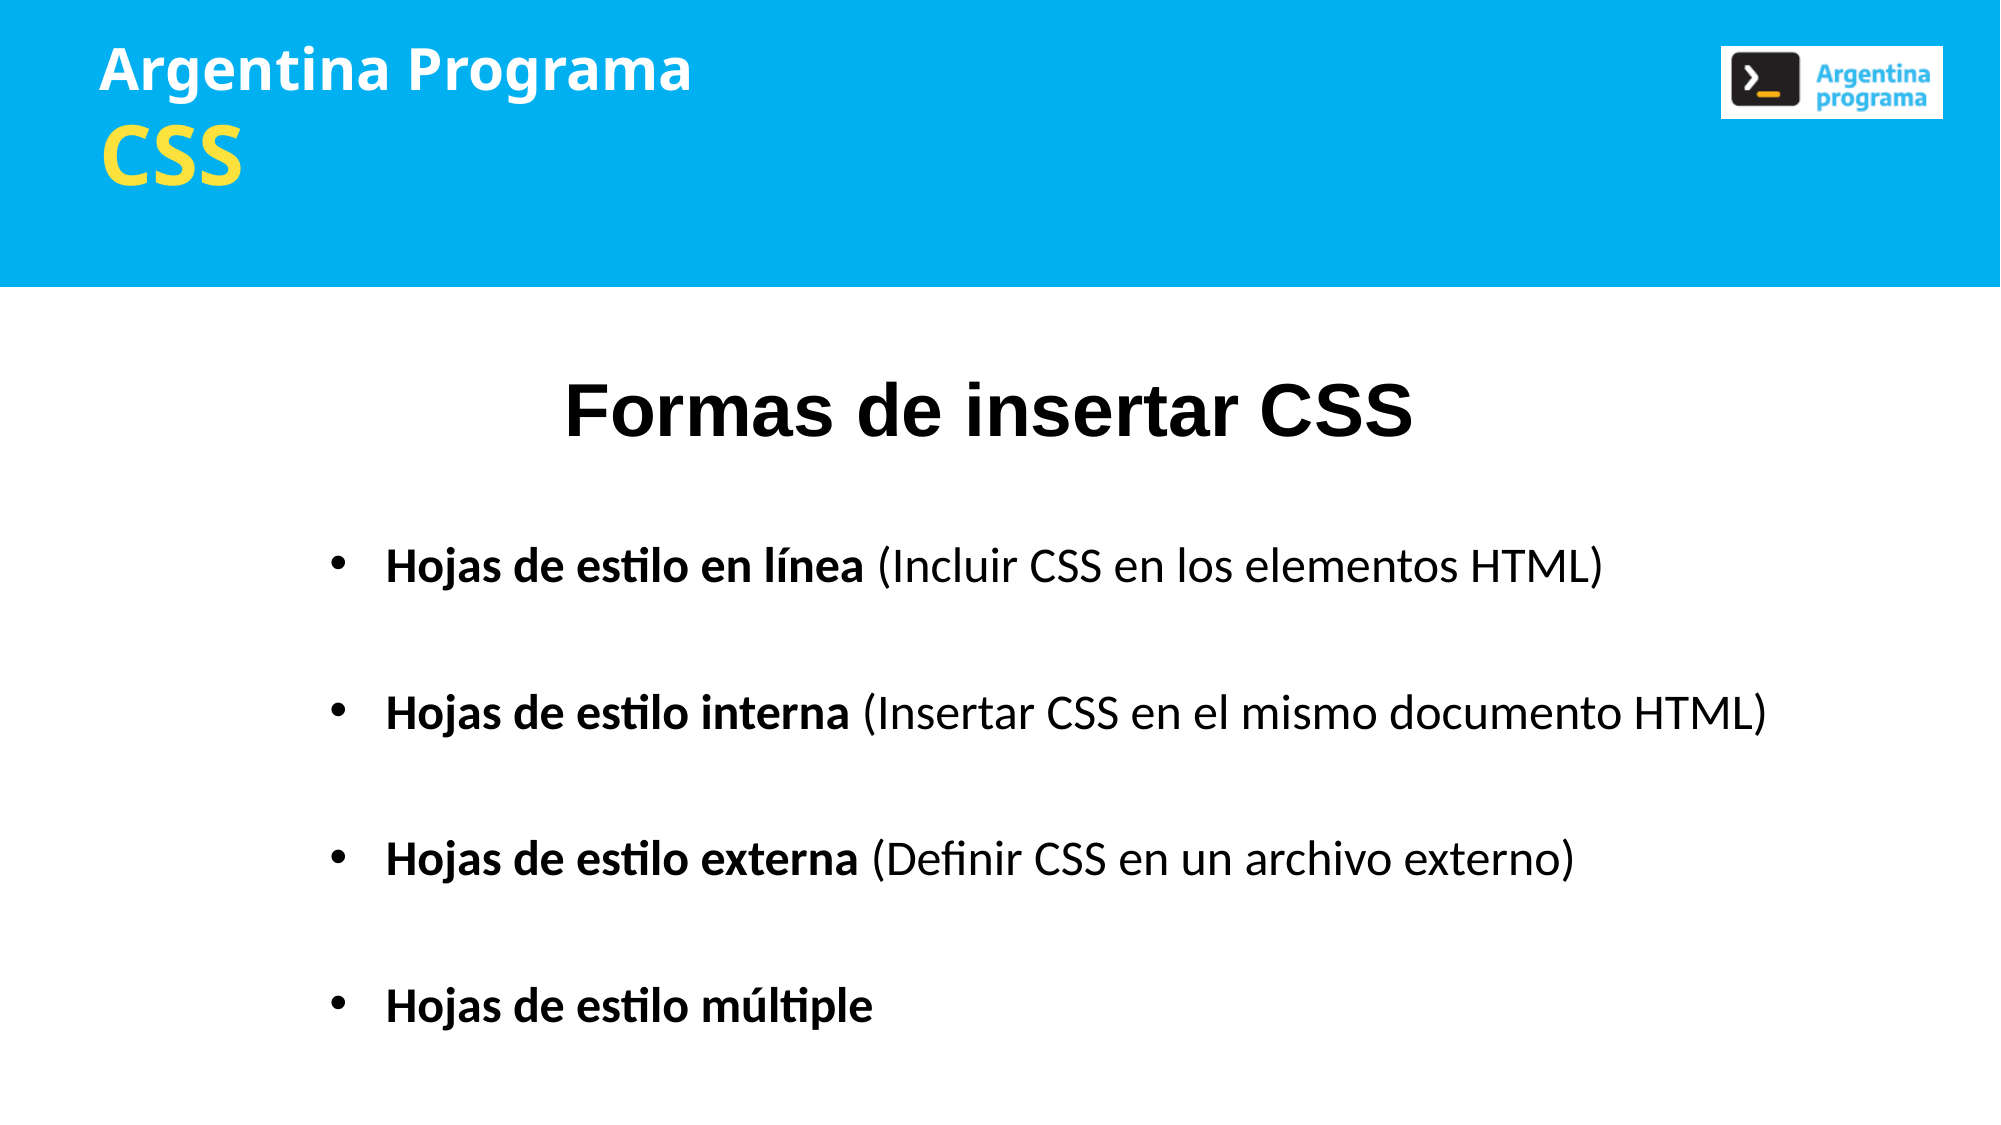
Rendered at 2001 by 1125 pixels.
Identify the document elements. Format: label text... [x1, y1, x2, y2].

title Formas de insertar CSS [314, 341, 1666, 471]
list Hojas de estilo en línea (Incluir CSS en los elementos HTML) Hojas de estilo interna (Insertar CSS en el mismo documento HTML) Hojas de estilo externa (Definir CSS en un archivo externo) Hojas de estilo múltiple [314, 524, 1816, 1095]
picture [1722, 47, 1942, 118]
text_box Argentina Programa CSS [92, 24, 1901, 210]
text_box [0, 0, 2000, 287]
